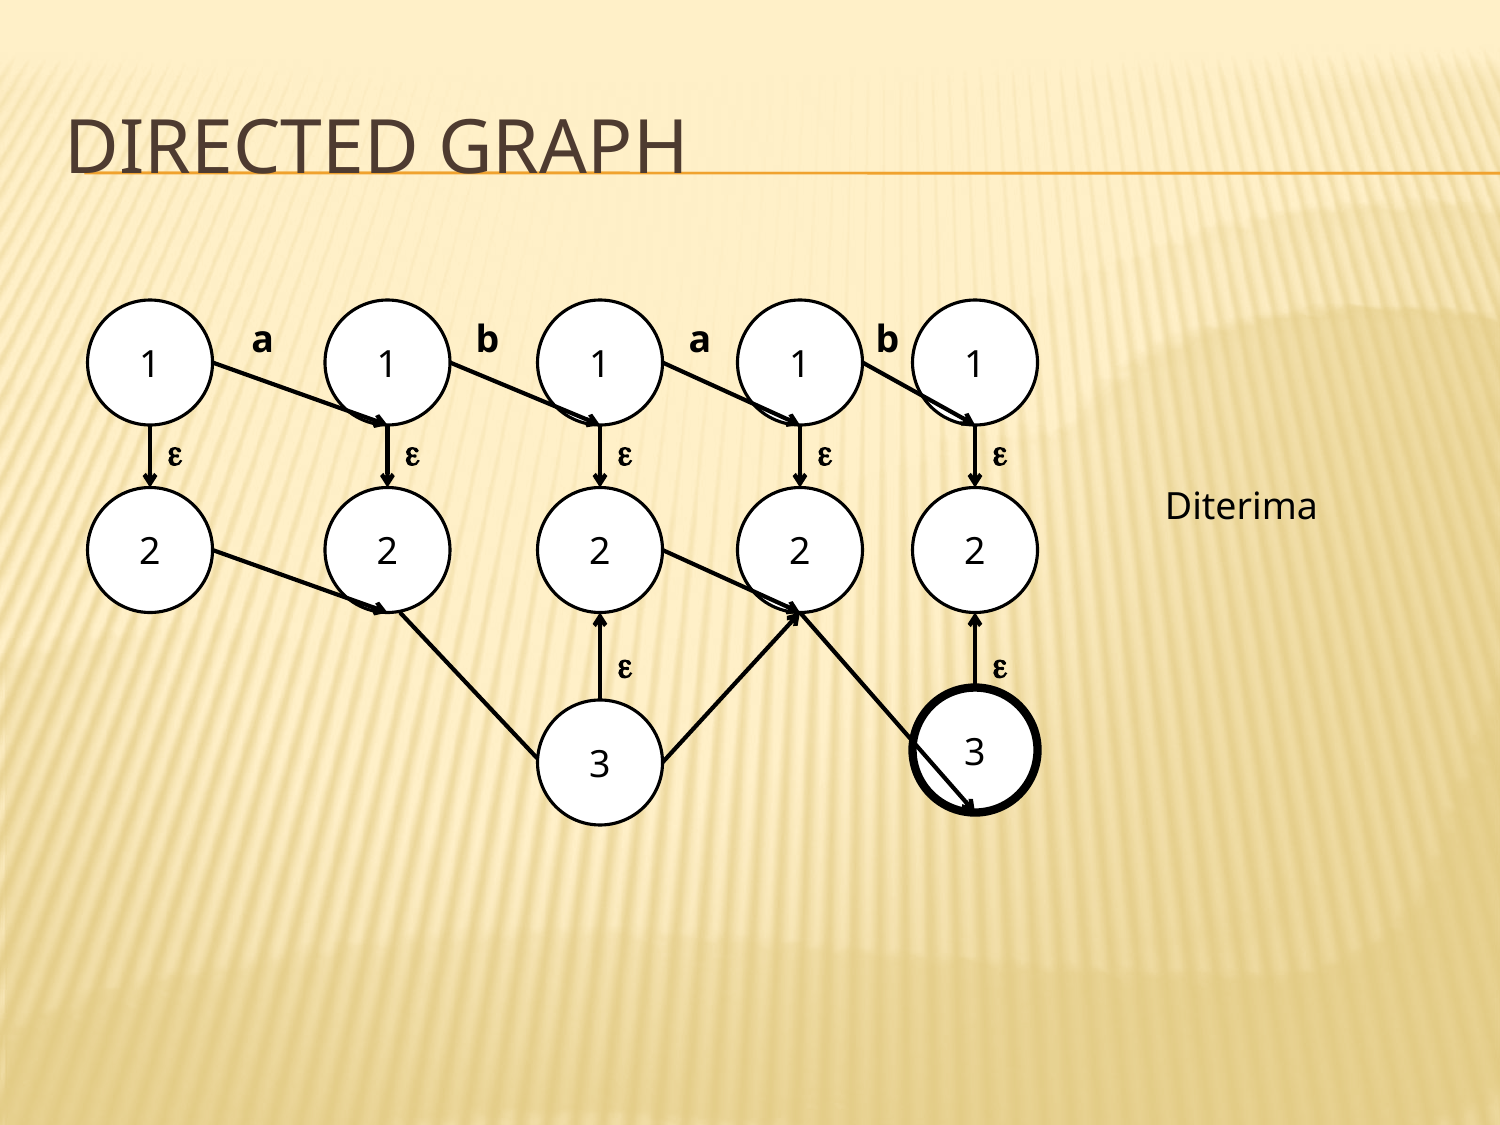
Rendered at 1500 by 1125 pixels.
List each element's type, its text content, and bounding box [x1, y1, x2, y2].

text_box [799, 612, 913, 751]
table_cell 1 [792, 616, 917, 765]
title Directed graph [50, 75, 1475, 213]
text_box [87, 299, 1063, 813]
text_box Diterima [1149, 474, 1425, 535]
